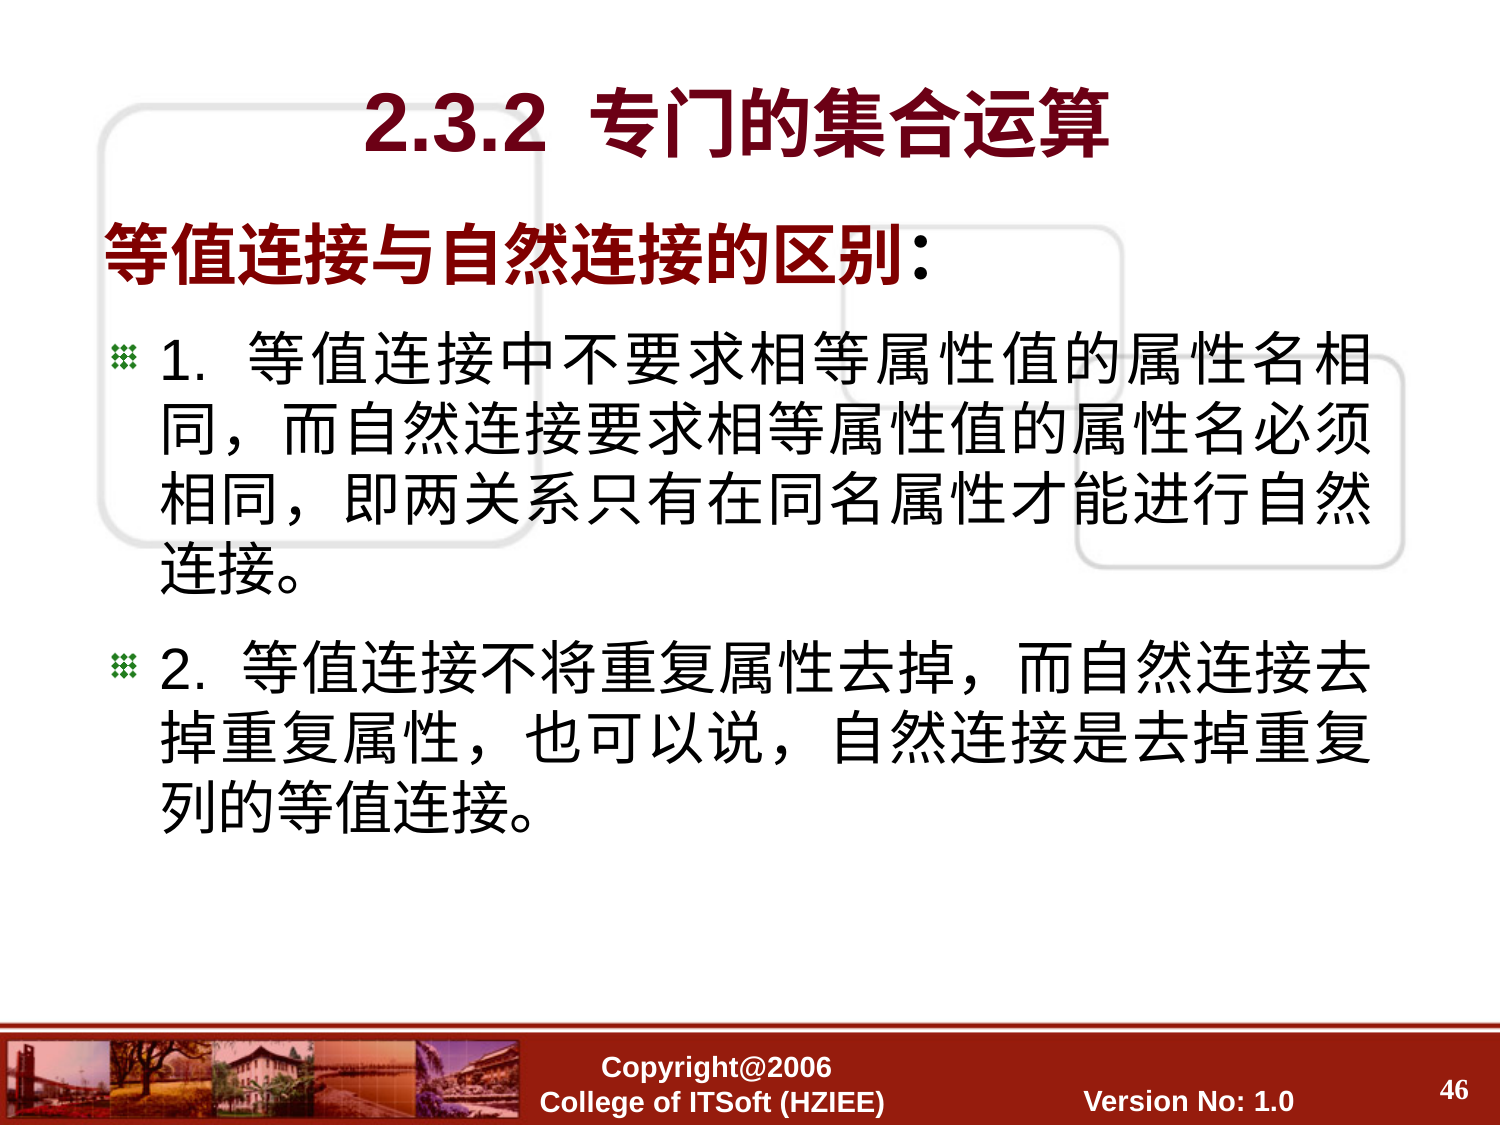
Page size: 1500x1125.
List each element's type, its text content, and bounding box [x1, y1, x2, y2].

list 等值连接与自然连接的区别： 1. 等值连接中不要求相等属性值的属性名相同，而自然连接要求相等属性值的属性名必须相同，即两关系只有在同名属性才能进行自然连接。 2. 等值连接不将重复属性去掉，而自然连接去掉重复属性，也可以说，自然连接是去掉重复列的等值连接。 [88, 205, 1389, 965]
text_box 2.3.2 专门的集合运算 [100, 42, 1376, 193]
picture [0, 0, 1500, 1125]
